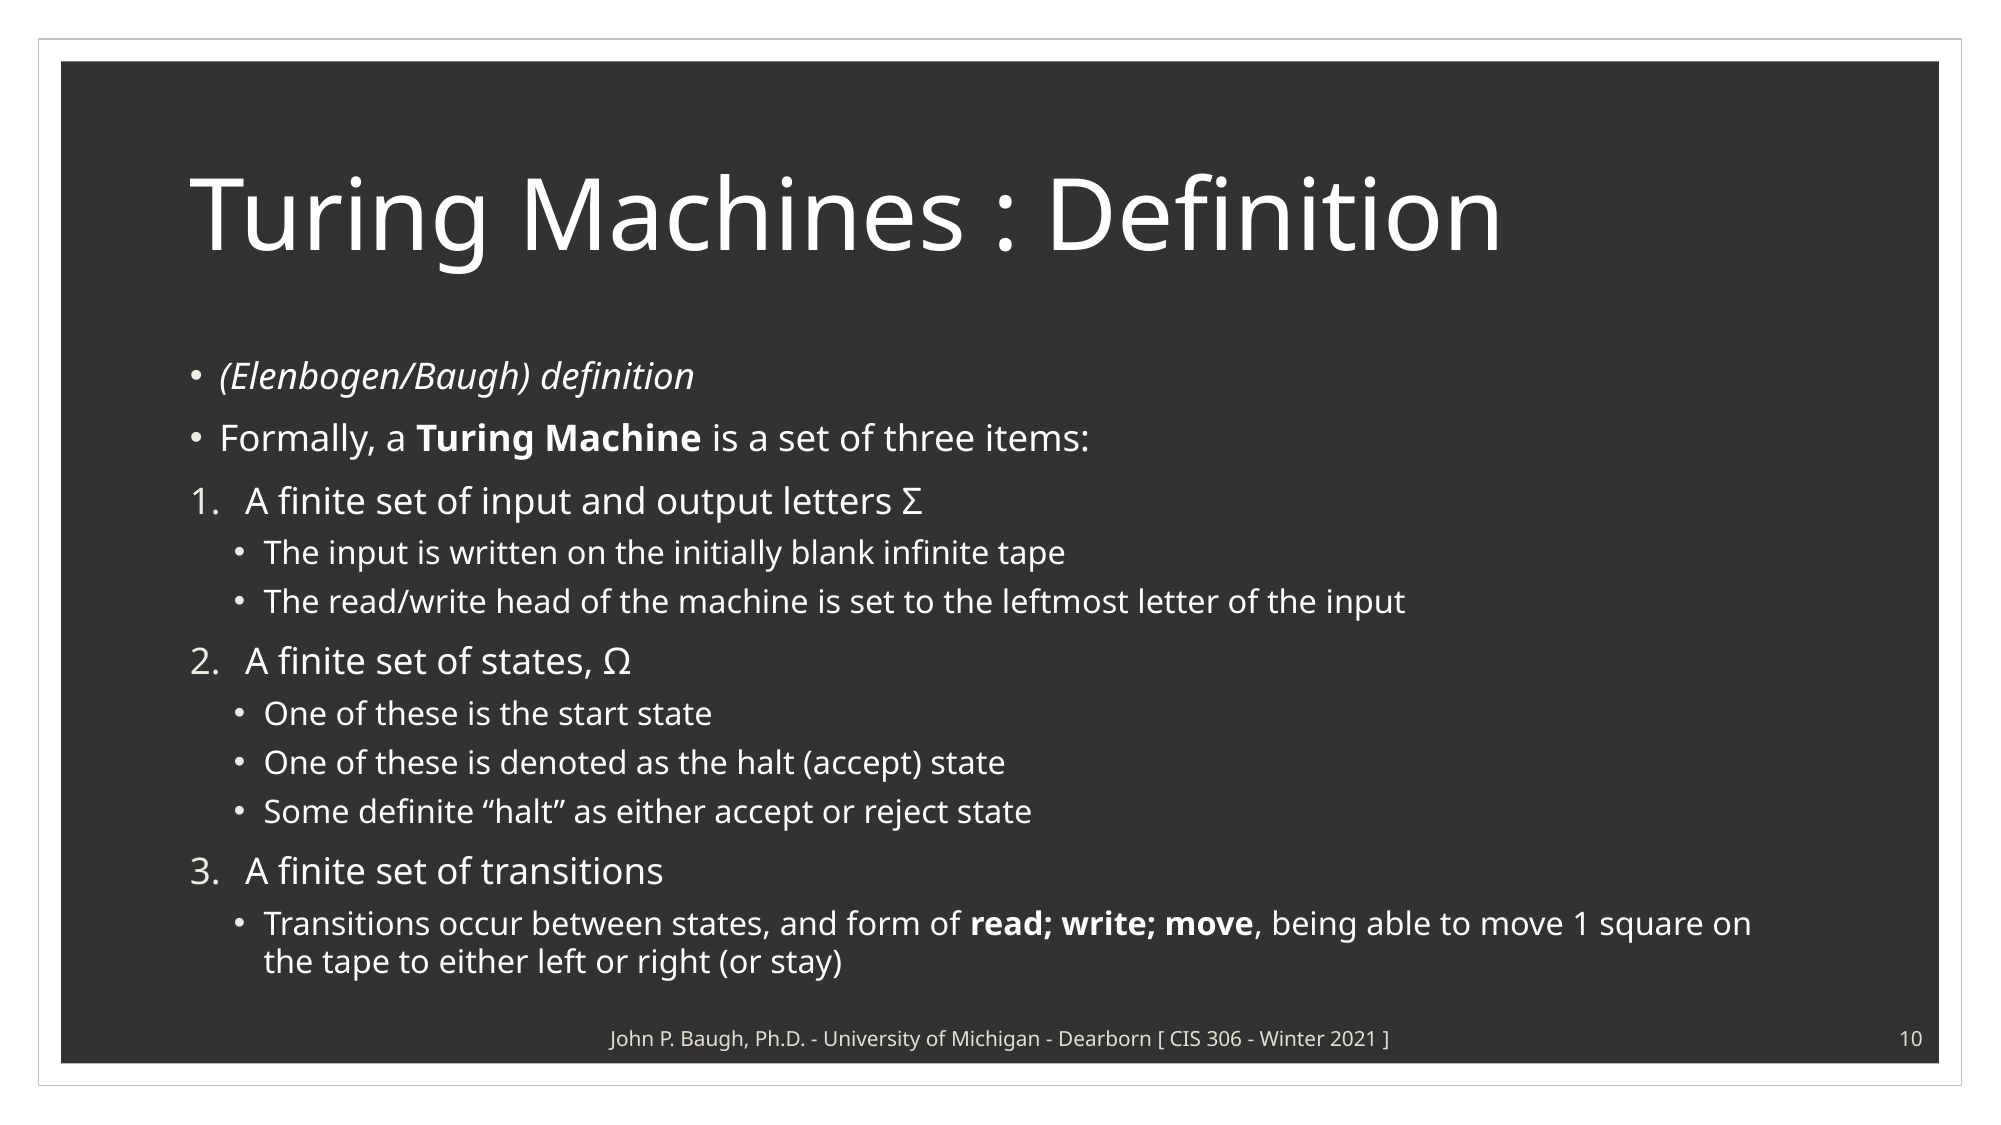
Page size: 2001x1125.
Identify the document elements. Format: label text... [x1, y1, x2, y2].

footer John P. Baugh, Ph.D. - University of Michigan - Dearborn [ CIS 306 - Winter 2021 ] [572, 1019, 1428, 1062]
list (Elenbogen/Baugh) definition Formally, a Turing Machine is a set of three items: A finite set of input and output letters Σ The input is written on the initially blank infinite tape The read/write head of the machine is set to the leftmost letter of the input A finite set of states, Ω One of these is the start state One of these is denoted as the halt (accept) state Some definite “halt” as either accept or reject state A finite set of transitions Transitions occur between states, and form of read; write; move, being able to move 1 square on the tape to either left or right (or stay) [174, 345, 1825, 990]
slide_number 10 [1697, 1019, 1938, 1062]
title Turing Machines : Definition [174, 105, 1825, 331]
